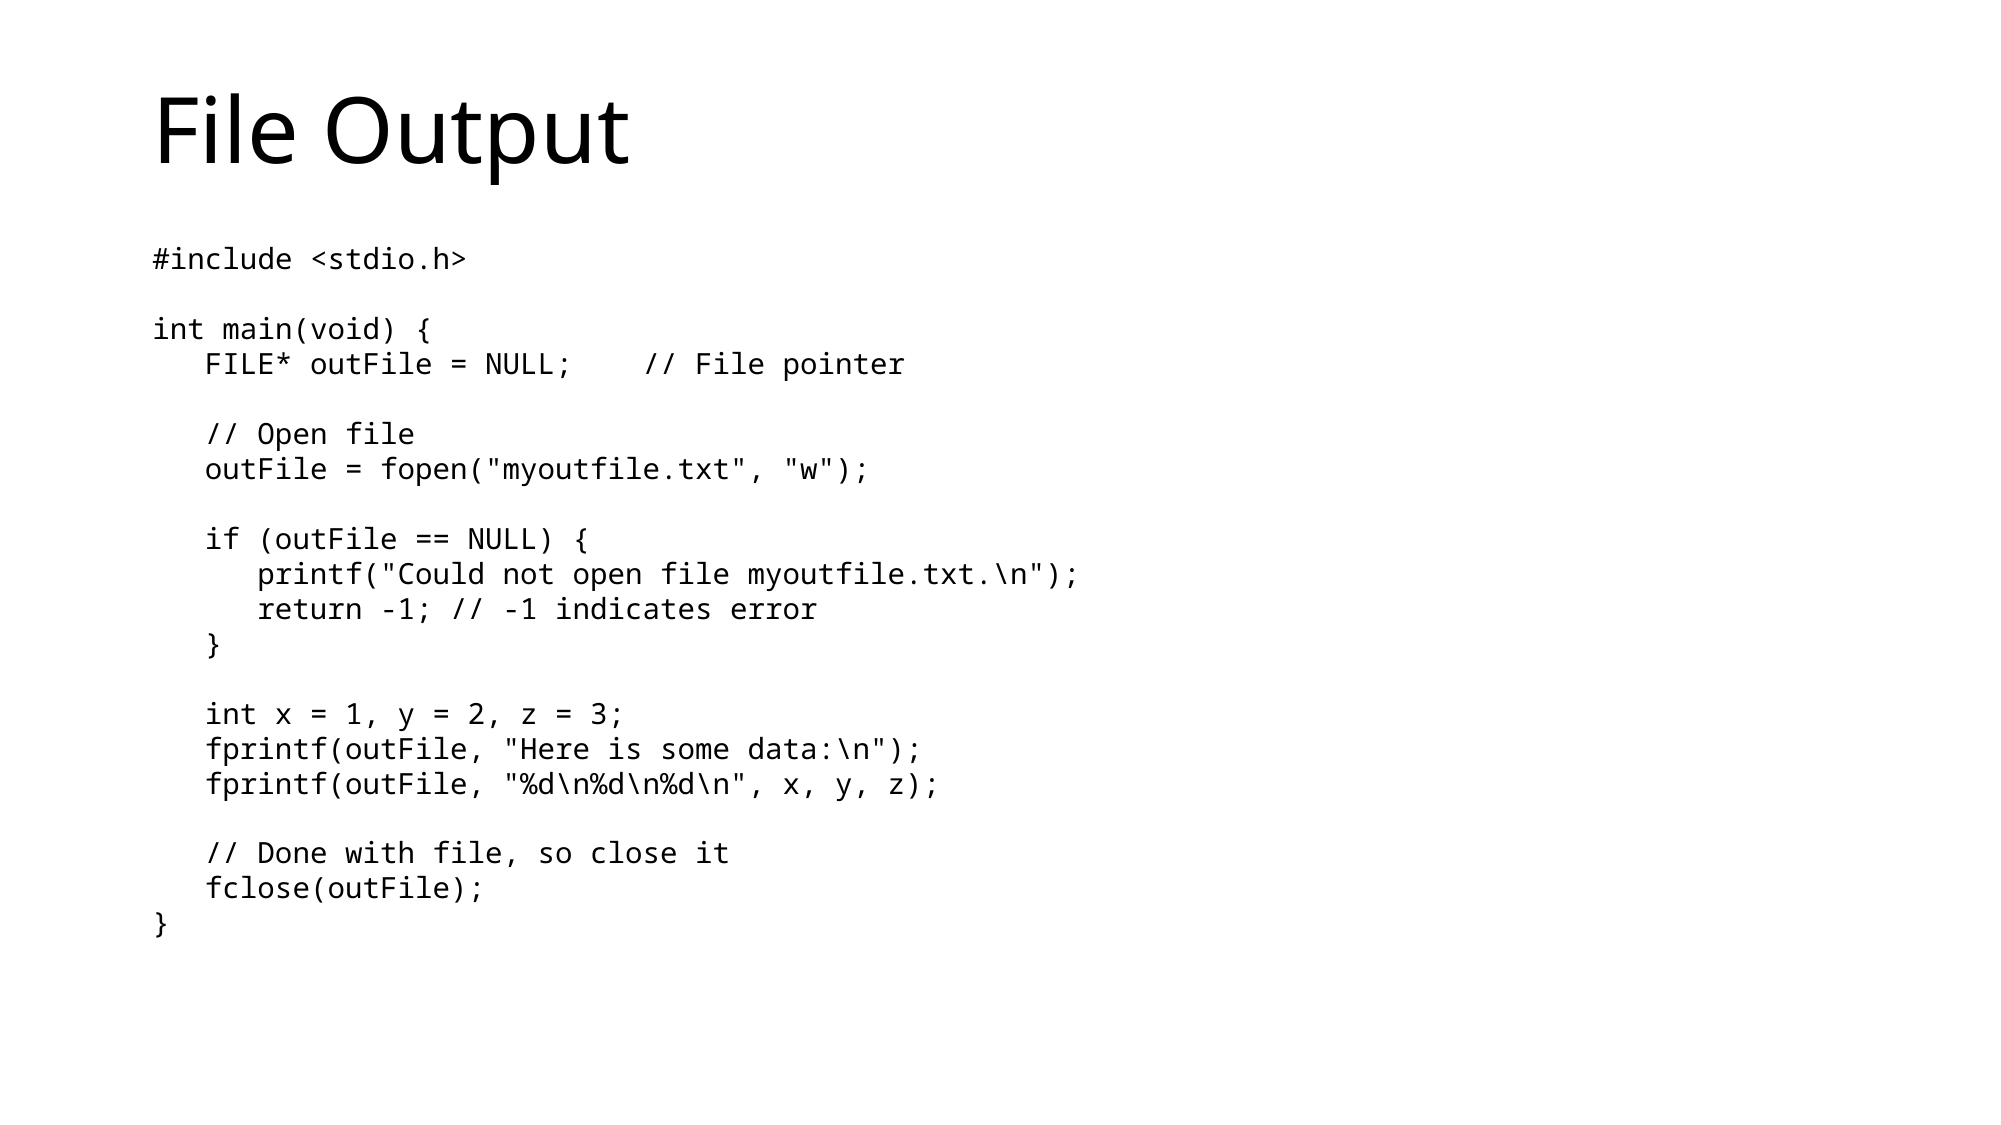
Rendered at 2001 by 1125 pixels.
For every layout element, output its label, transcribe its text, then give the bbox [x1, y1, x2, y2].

list #include <stdio.h> int main(void) { FILE* outFile = NULL; // File pointer // Open file outFile = fopen("myoutfile.txt", "w"); if (outFile == NULL) { printf("Could not open file myoutfile.txt.\n"); return -1; // -1 indicates error } int x = 1, y = 2, z = 3; fprintf(outFile, "Here is some data:\n"); fprintf(outFile, "%d\n%d\n%d\n", x, y, z); // Done with file, so close it fclose(outFile); } [137, 233, 1863, 1014]
title File Output [137, 59, 1863, 209]
